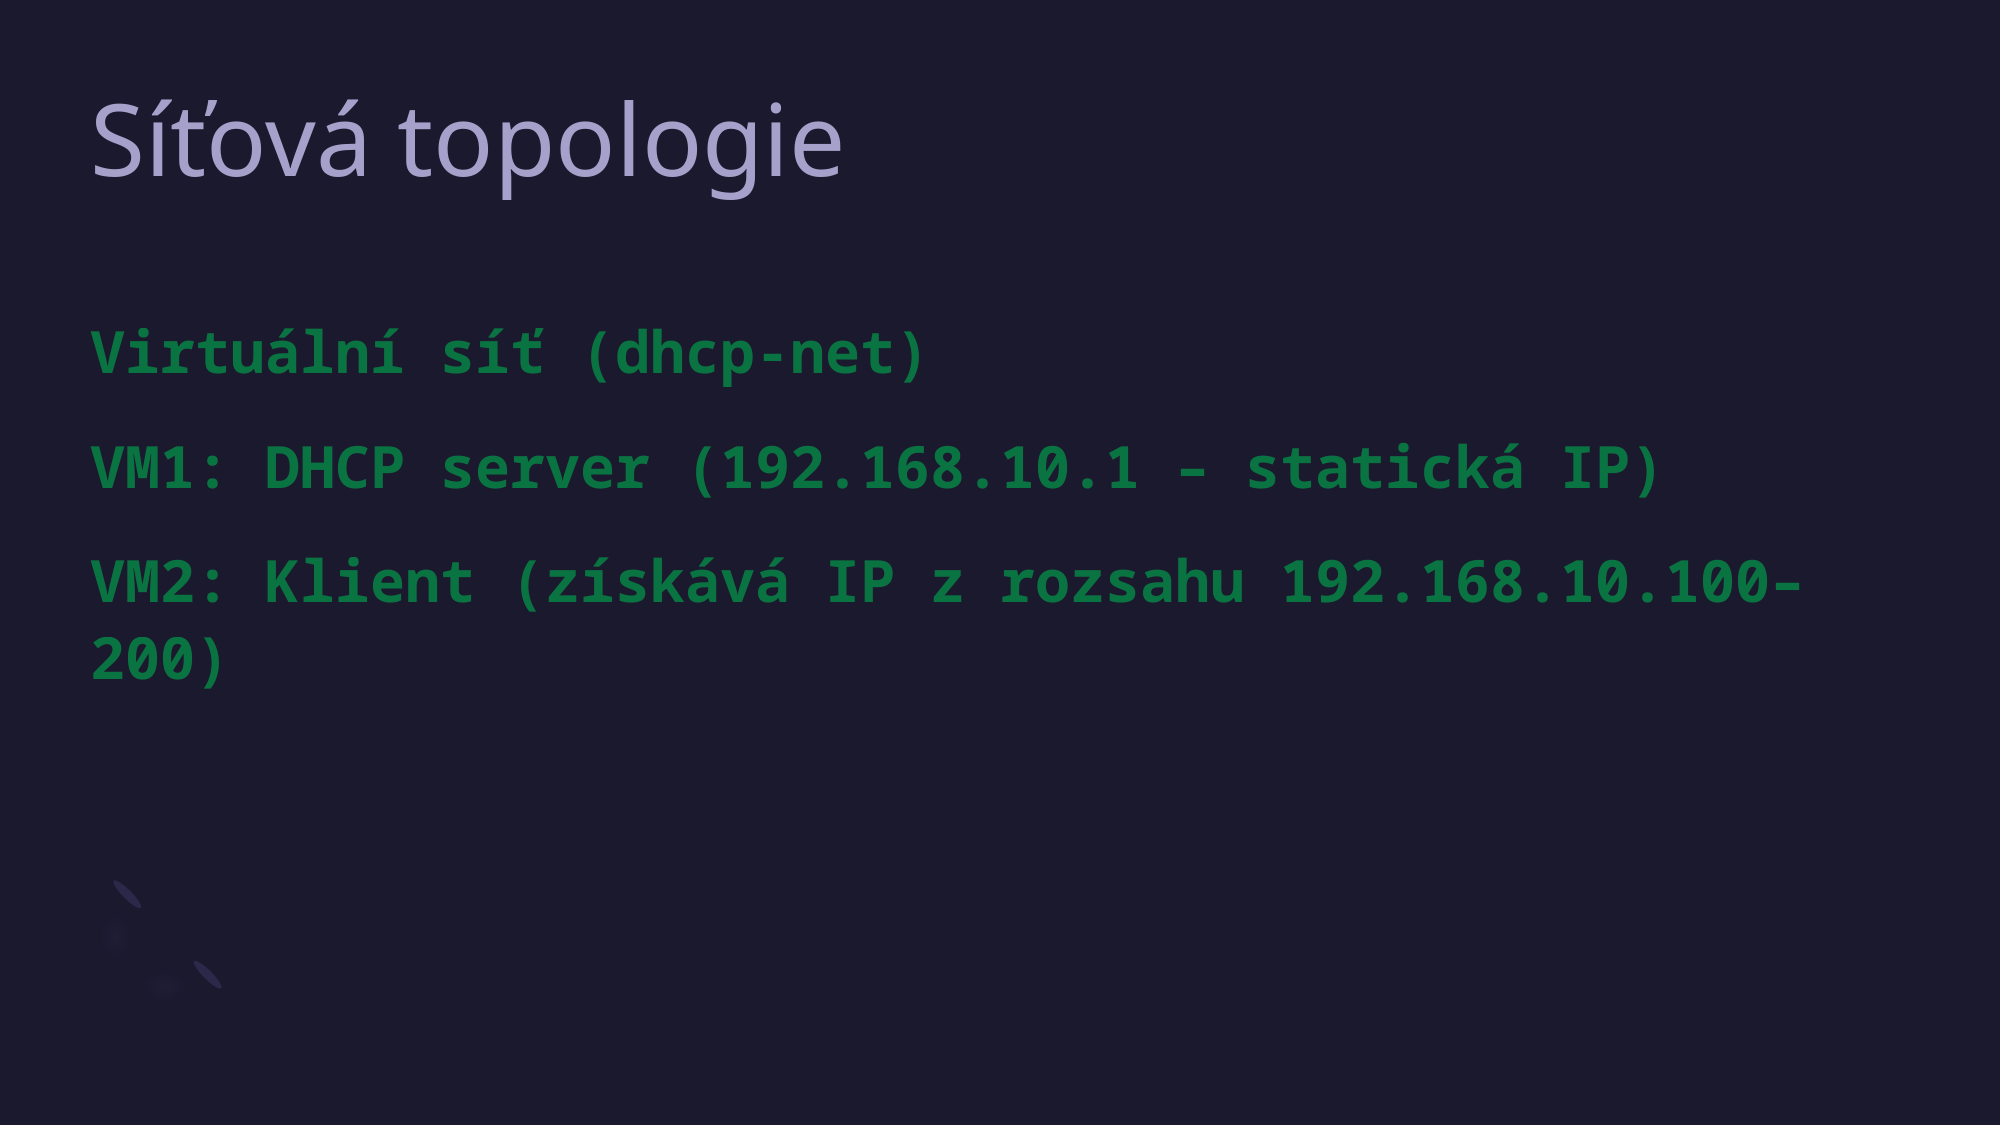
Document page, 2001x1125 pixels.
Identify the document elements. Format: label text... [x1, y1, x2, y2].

title Síťová topologie [90, 90, 1910, 308]
list Virtuální síť (dhcp-net) VM1: DHCP server (192.168.10.1 – statická IP) VM2: Klient (získává IP z rozsahu 192.168.10.100–200) [90, 308, 1910, 962]
